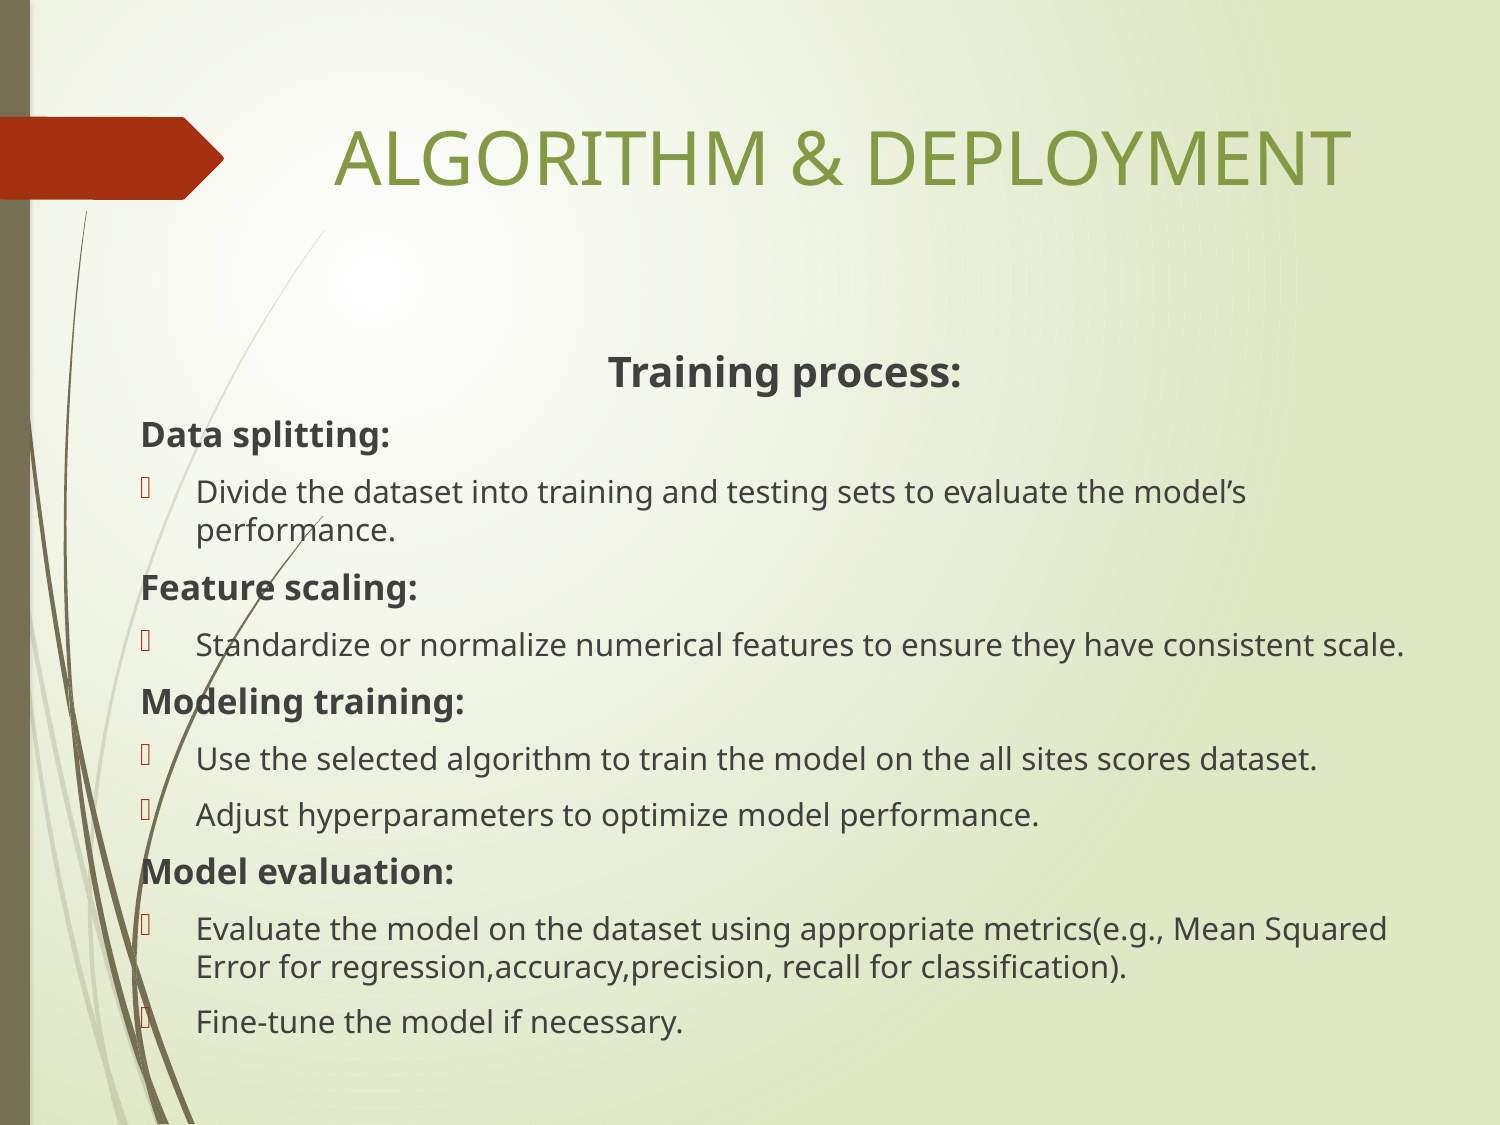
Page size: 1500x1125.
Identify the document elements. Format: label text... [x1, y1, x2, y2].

title ALGORITHM & DEPLOYMENT [319, 102, 1400, 313]
list Training process: Data splitting: Divide the dataset into training and testing sets to evaluate the model’s performance. Feature scaling: Standardize or normalize numerical features to ensure they have consistent scale. Modeling training: Use the selected algorithm to train the model on the all sites scores dataset. Adjust hyperparameters to optimize model performance. Model evaluation: Evaluate the model on the dataset using appropriate metrics(e.g., Mean Squared Error for regression,accuracy,precision, recall for classification). Fine-tune the model if necessary. [125, 337, 1445, 1050]
